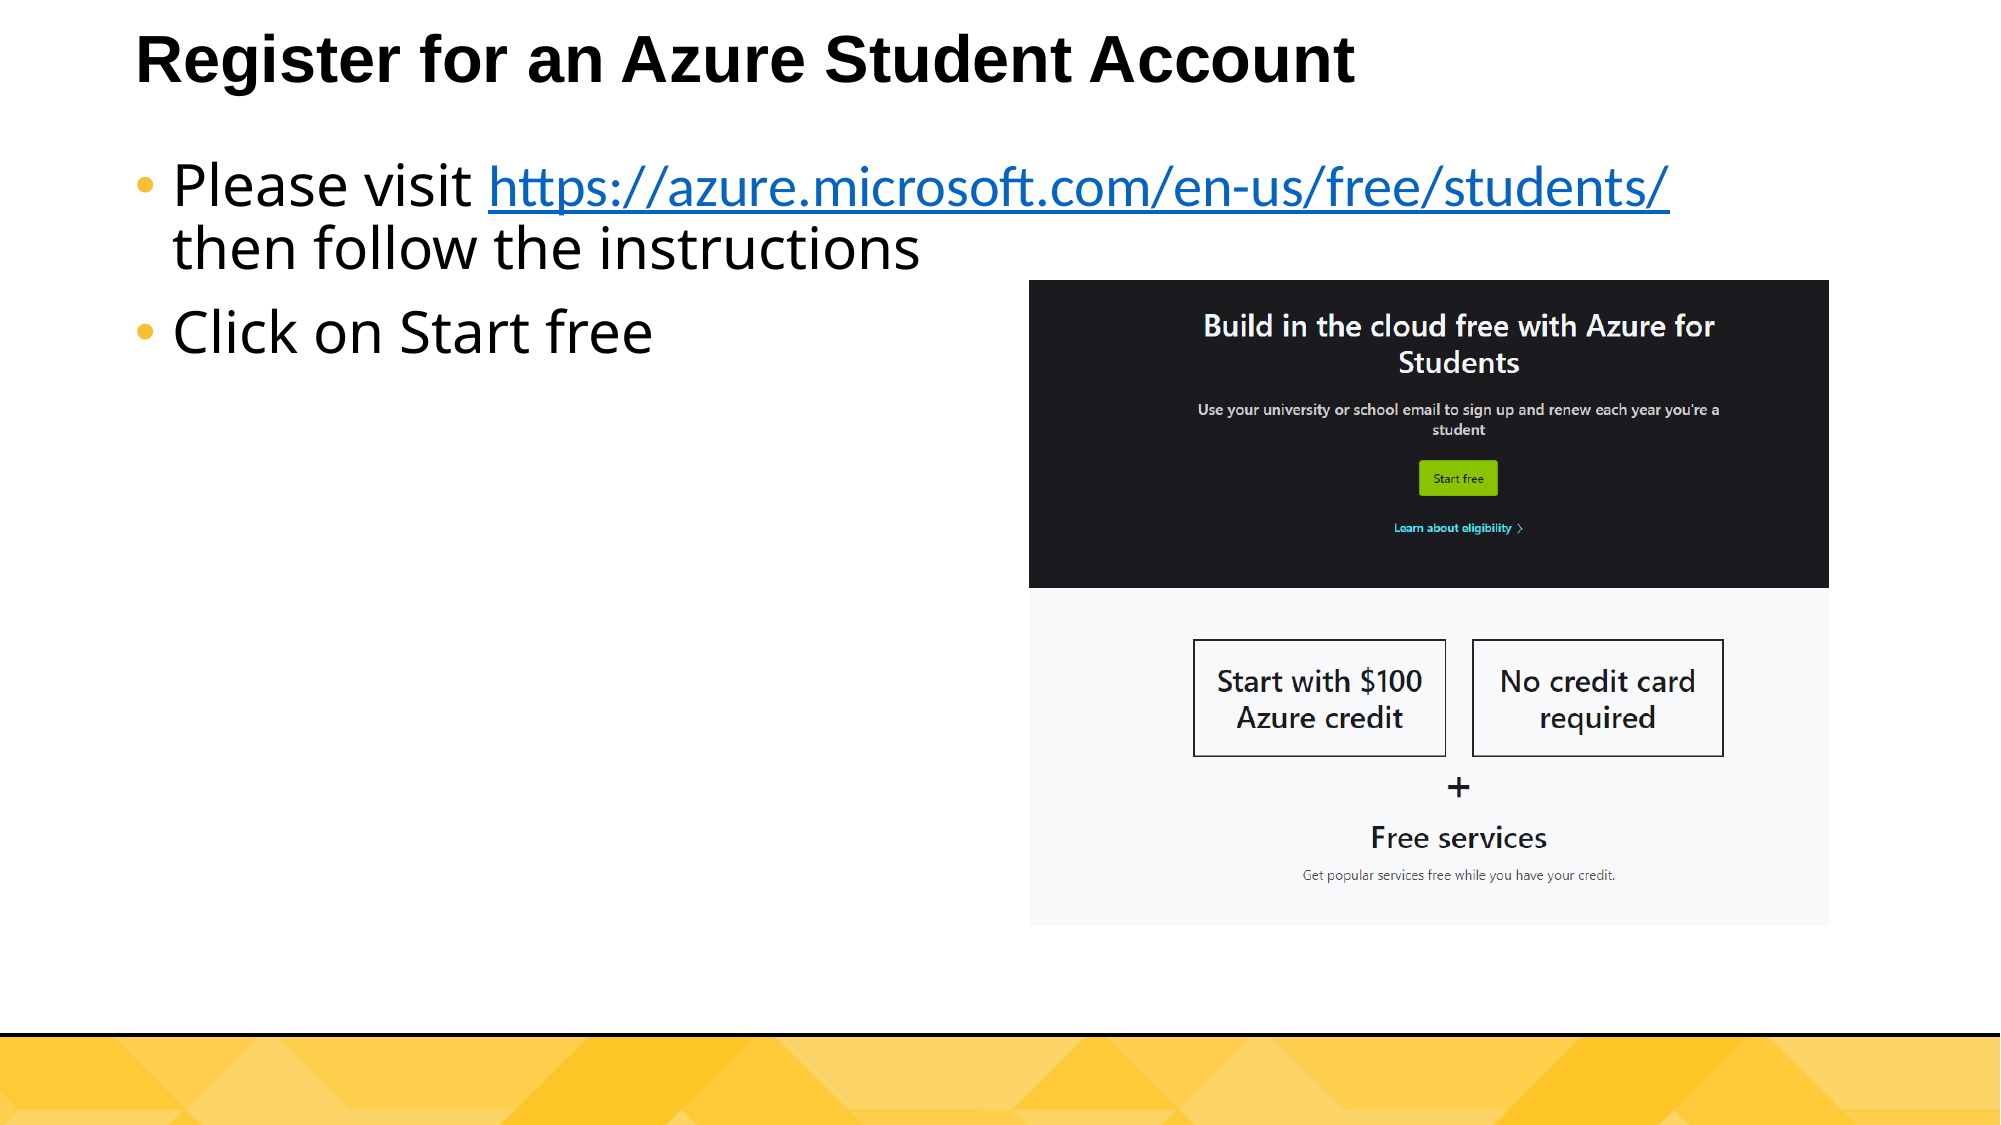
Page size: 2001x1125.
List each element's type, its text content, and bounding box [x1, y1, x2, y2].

picture [1029, 280, 1829, 926]
title Register for an Azure Student Account [120, 17, 1846, 128]
list Please visit https://azure.microsoft.com/en-us/free/students/ then follow the instructions Click on Start free [120, 148, 1819, 1006]
